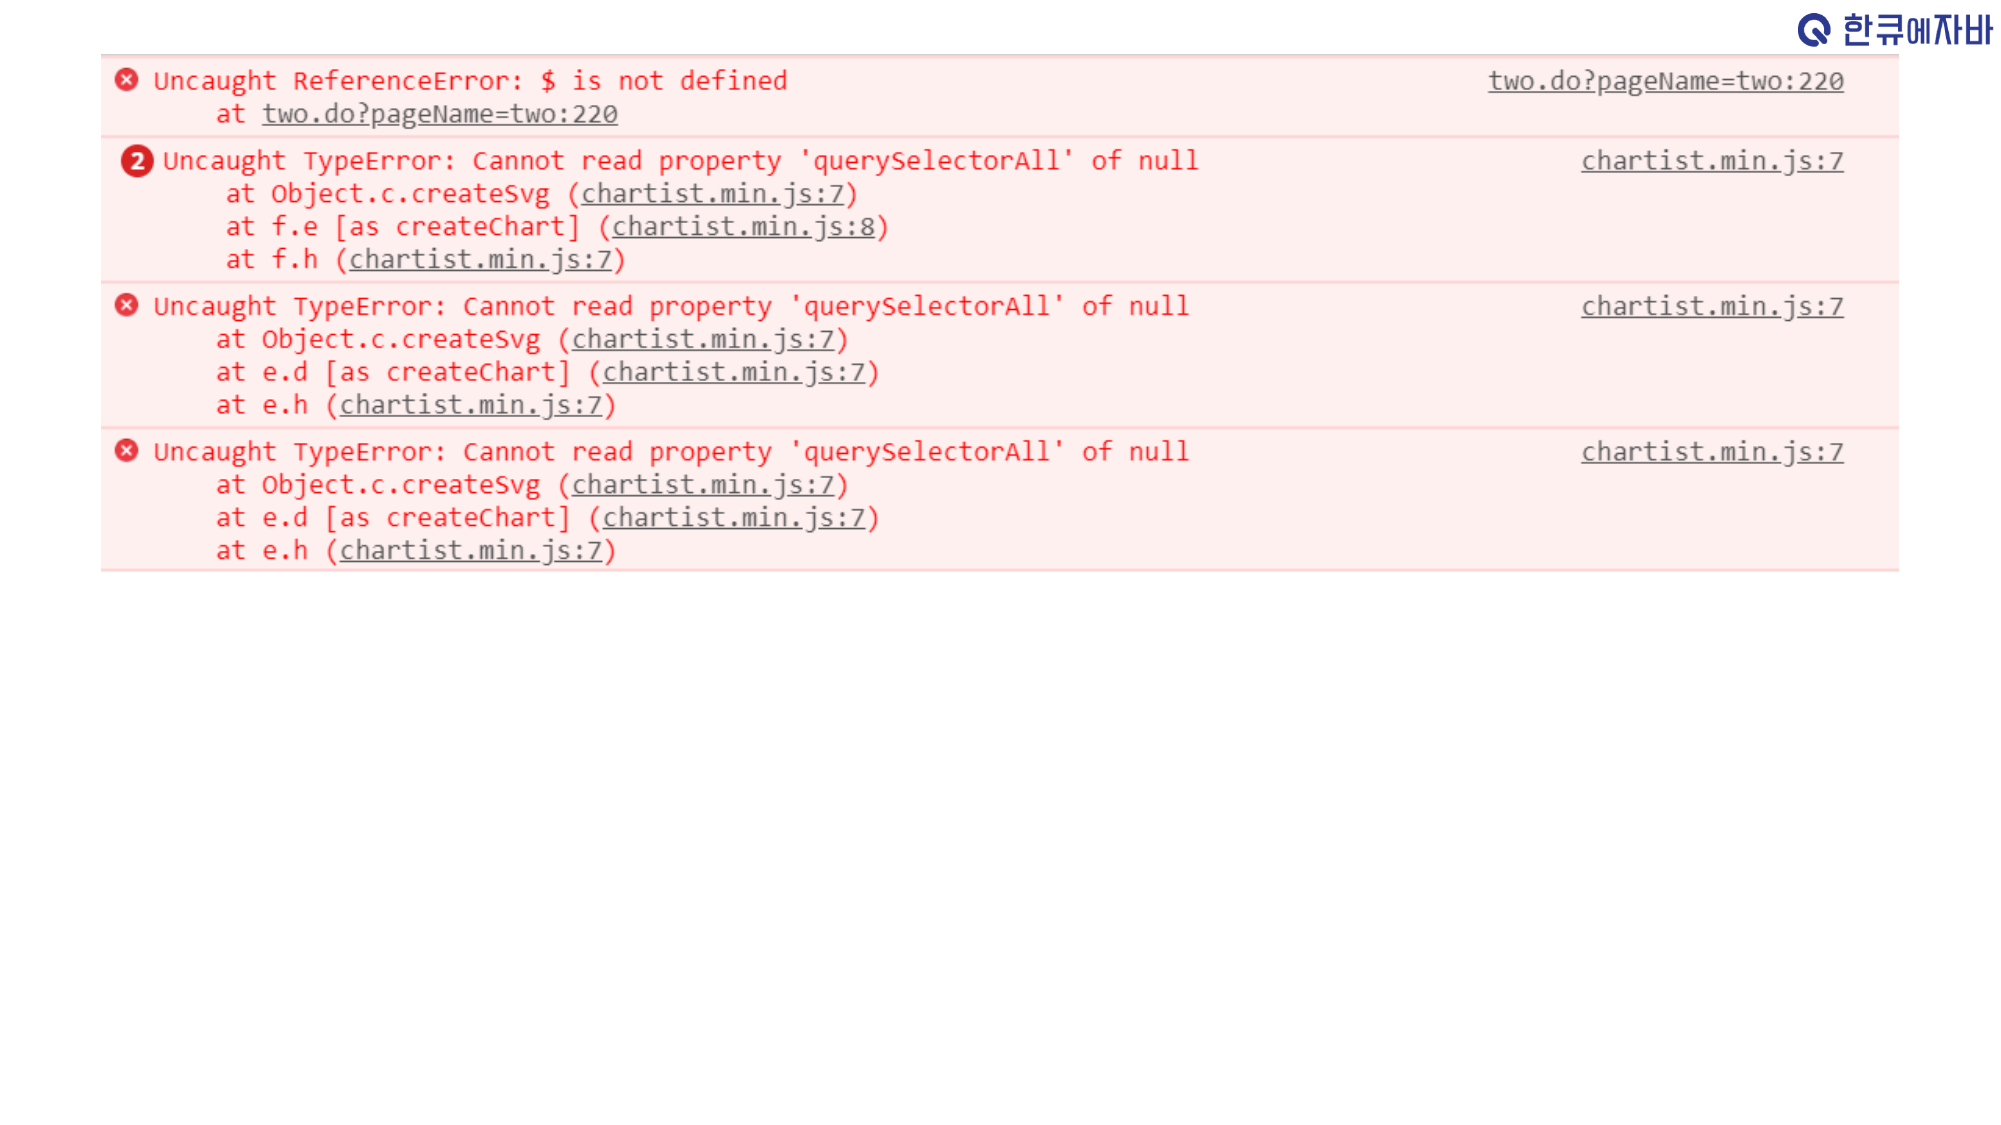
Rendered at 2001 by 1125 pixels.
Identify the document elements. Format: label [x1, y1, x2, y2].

picture [101, 0, 2000, 575]
